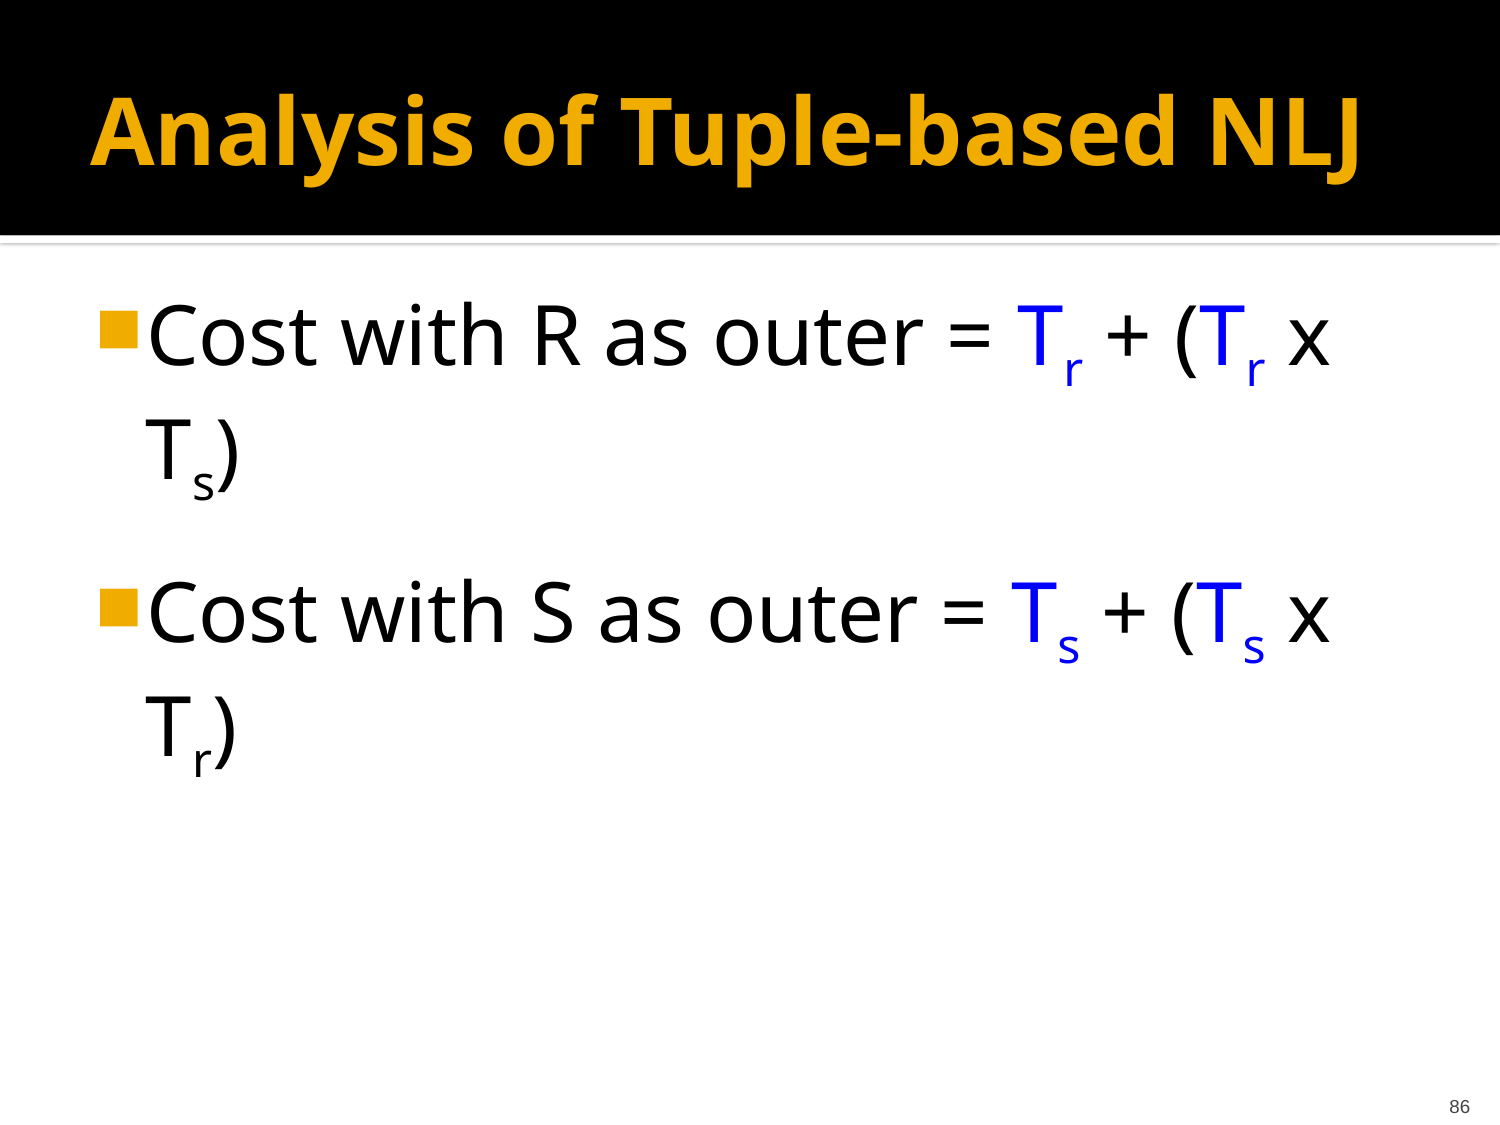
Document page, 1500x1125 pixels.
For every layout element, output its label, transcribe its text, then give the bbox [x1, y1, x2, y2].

title Analysis of Tuple-based NLJ [75, 25, 1425, 231]
list Cost with R as outer = Tr + (Tr x Ts) Cost with S as outer = Ts + (Ts x Tr) [64, 267, 1425, 1071]
slide_number 86 [1364, 1072, 1486, 1118]
